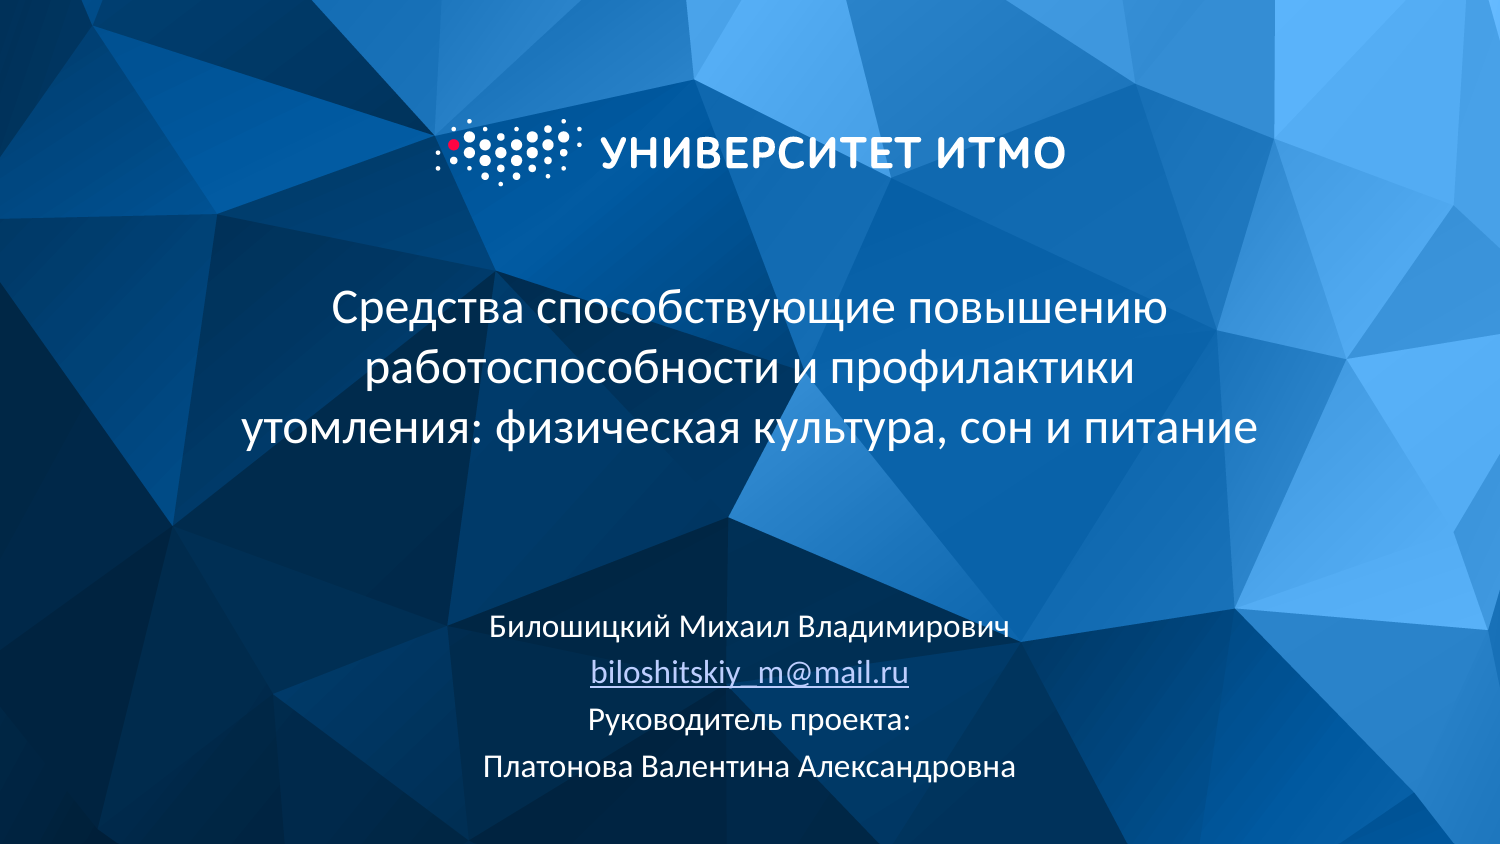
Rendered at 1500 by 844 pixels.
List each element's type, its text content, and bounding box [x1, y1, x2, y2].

list Билошицкий Михаил Владимирович biloshitskiy_m@mail.ru Руководитель проекта: Платонова Валентина Александровна [225, 596, 1275, 808]
picture [0, 0, 1500, 844]
title Средства способствующие повышению работоспособности и профилактики утомления: физическая культура, сон и питание [225, 260, 1275, 461]
